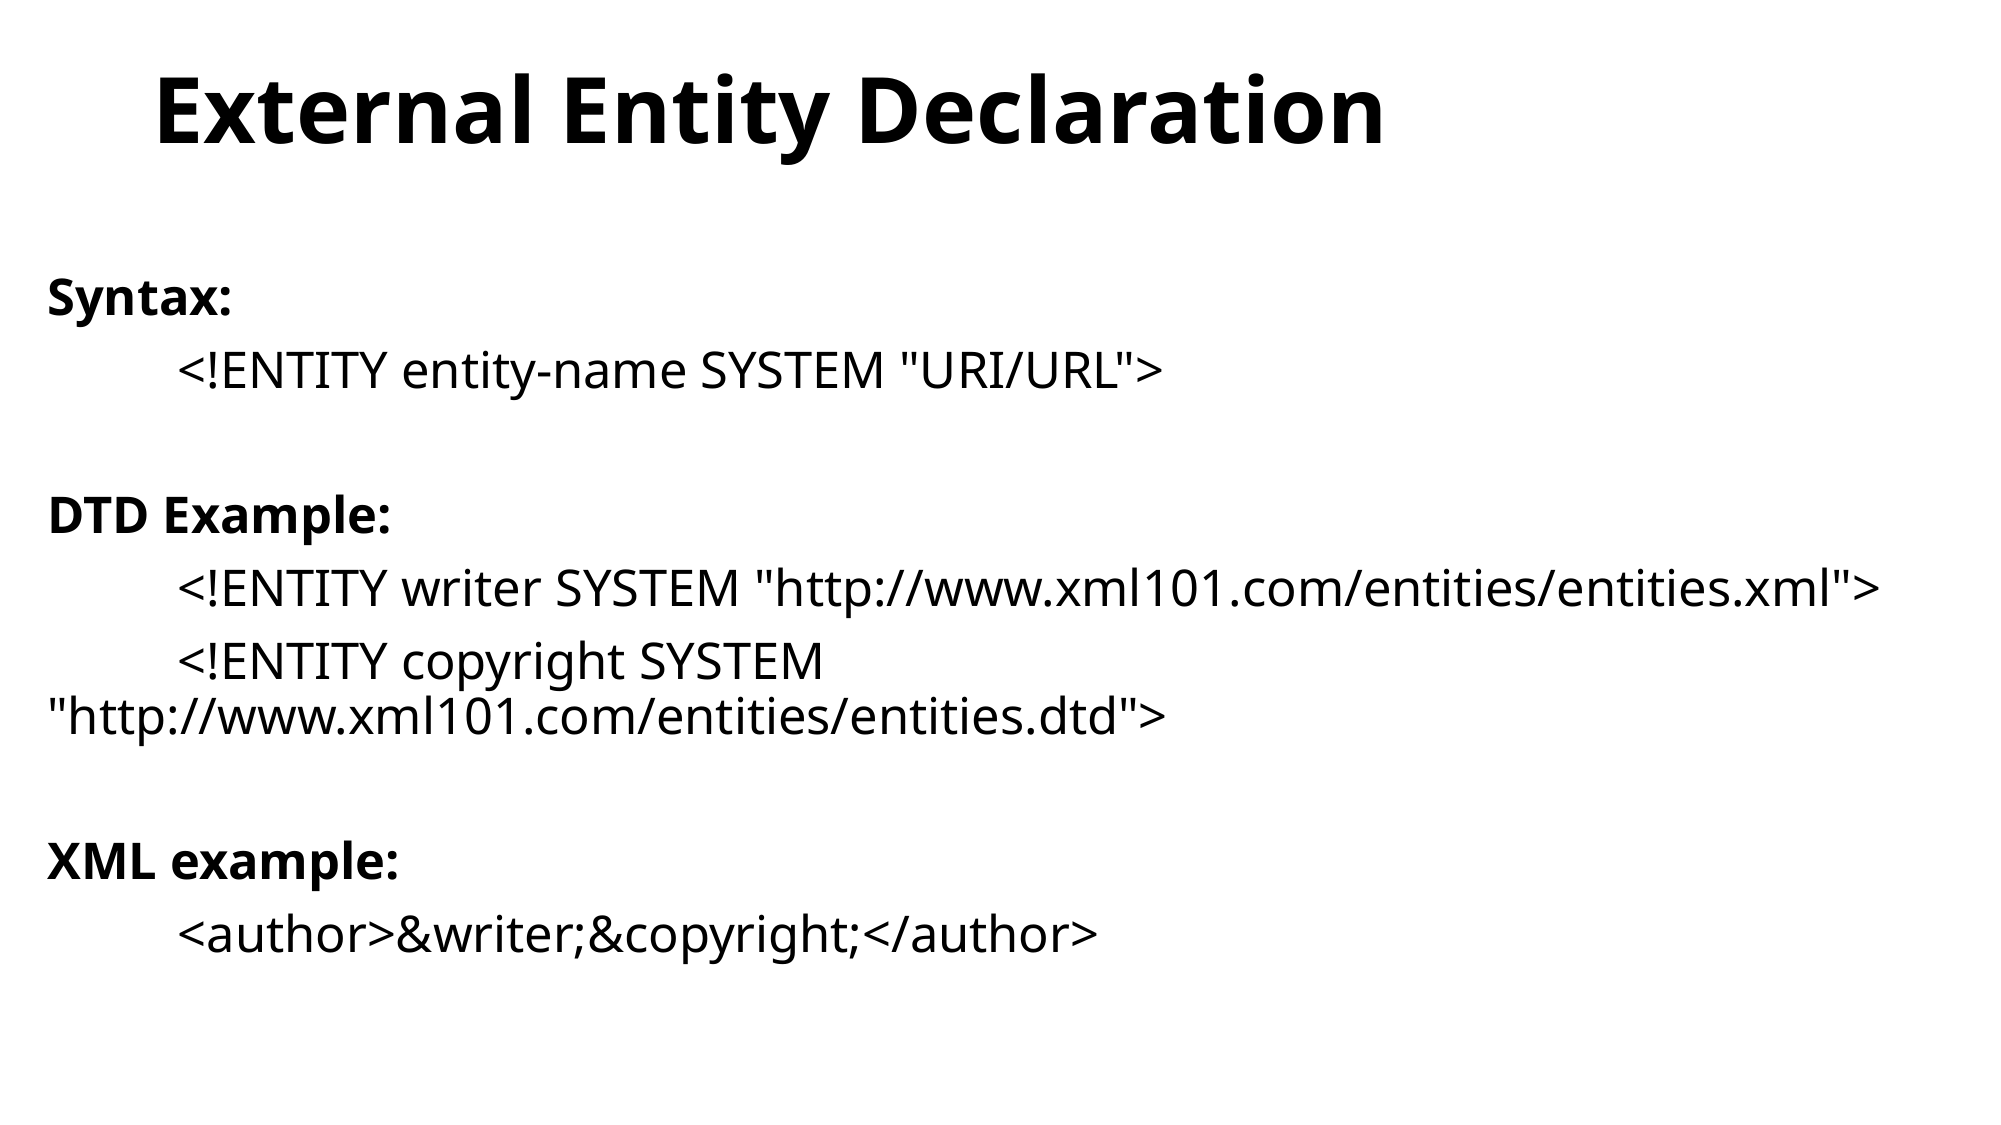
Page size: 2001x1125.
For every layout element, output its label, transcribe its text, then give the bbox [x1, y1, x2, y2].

title External Entity Declaration [137, 59, 1863, 264]
list Syntax: <!ENTITY entity-name SYSTEM "URI/URL"> DTD Example: <!ENTITY writer SYSTEM "http://www.xml101.com/entities/entities.xml"> <!ENTITY copyright SYSTEM "http://www.xml101.com/entities/entities.dtd"> XML example: <author>&writer;&copyright;</author> [32, 264, 2000, 979]
